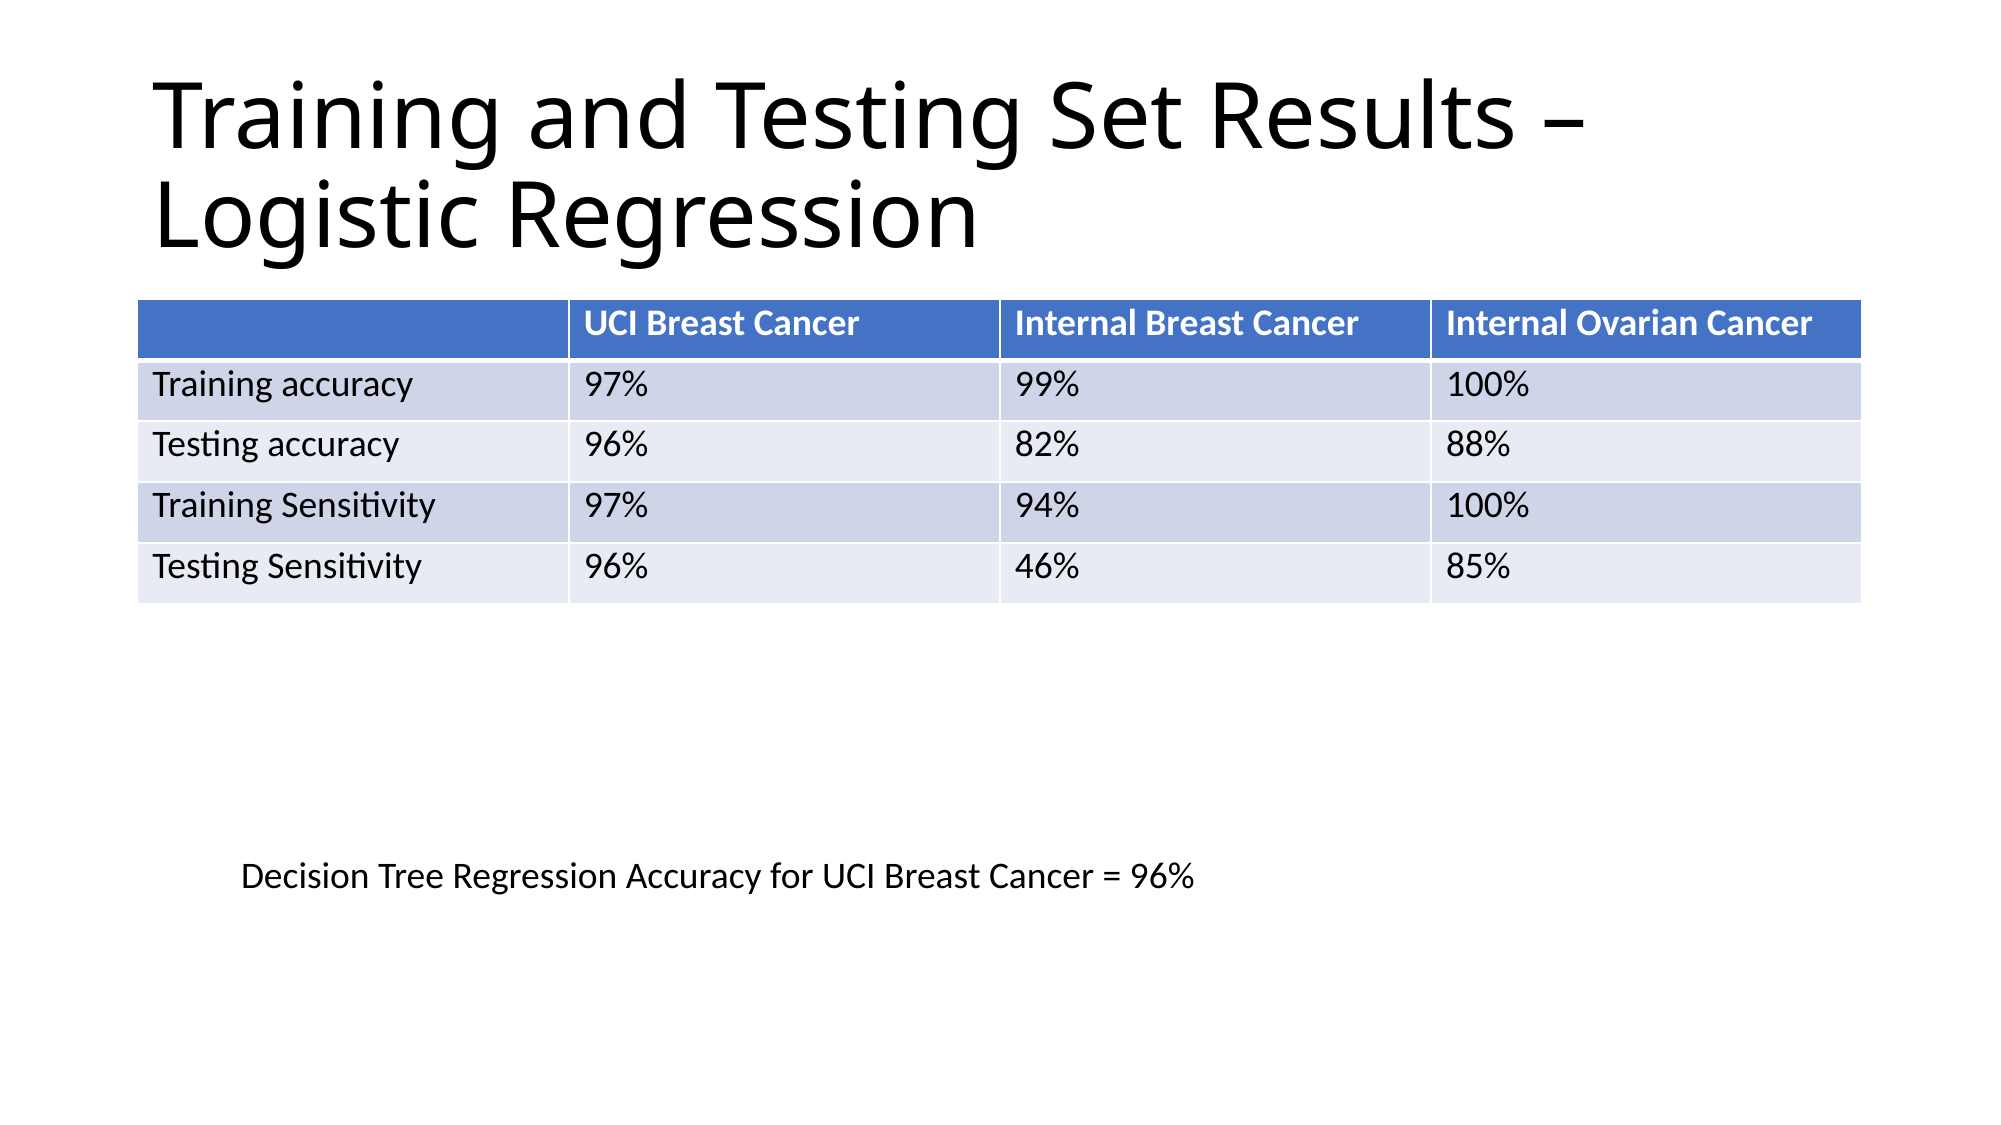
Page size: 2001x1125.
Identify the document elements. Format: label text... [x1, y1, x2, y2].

table_cell 85% [1432, 544, 1861, 603]
table_cell 46% [1001, 544, 1430, 603]
table_cell Testing accuracy [138, 422, 568, 481]
table_cell 99% [1001, 363, 1430, 420]
table_cell 96% [570, 422, 999, 481]
table_cell 88% [1432, 422, 1861, 481]
table_cell 97% [570, 363, 999, 420]
table_cell Testing Sensitivity [138, 544, 568, 603]
table_cell 100% [1432, 483, 1861, 542]
table_cell Training accuracy [138, 363, 568, 420]
table_cell Training Sensitivity [138, 483, 568, 542]
table_cell 82% [1001, 422, 1430, 481]
table_header Internal Breast Cancer [1001, 300, 1430, 358]
table_header Internal Ovarian Cancer [1432, 300, 1861, 358]
text_box Decision Tree Regression Accuracy for UCI Breast Cancer = 96% [226, 843, 1211, 903]
table_header [138, 300, 568, 358]
table_header UCI Breast Cancer [570, 300, 999, 358]
title Training and Testing Set Results – Logistic Regression [137, 59, 1863, 278]
table_cell 97% [570, 483, 999, 542]
table_cell 96% [570, 544, 999, 603]
table_cell 94% [1001, 483, 1430, 542]
table_cell 100% [1432, 363, 1861, 420]
